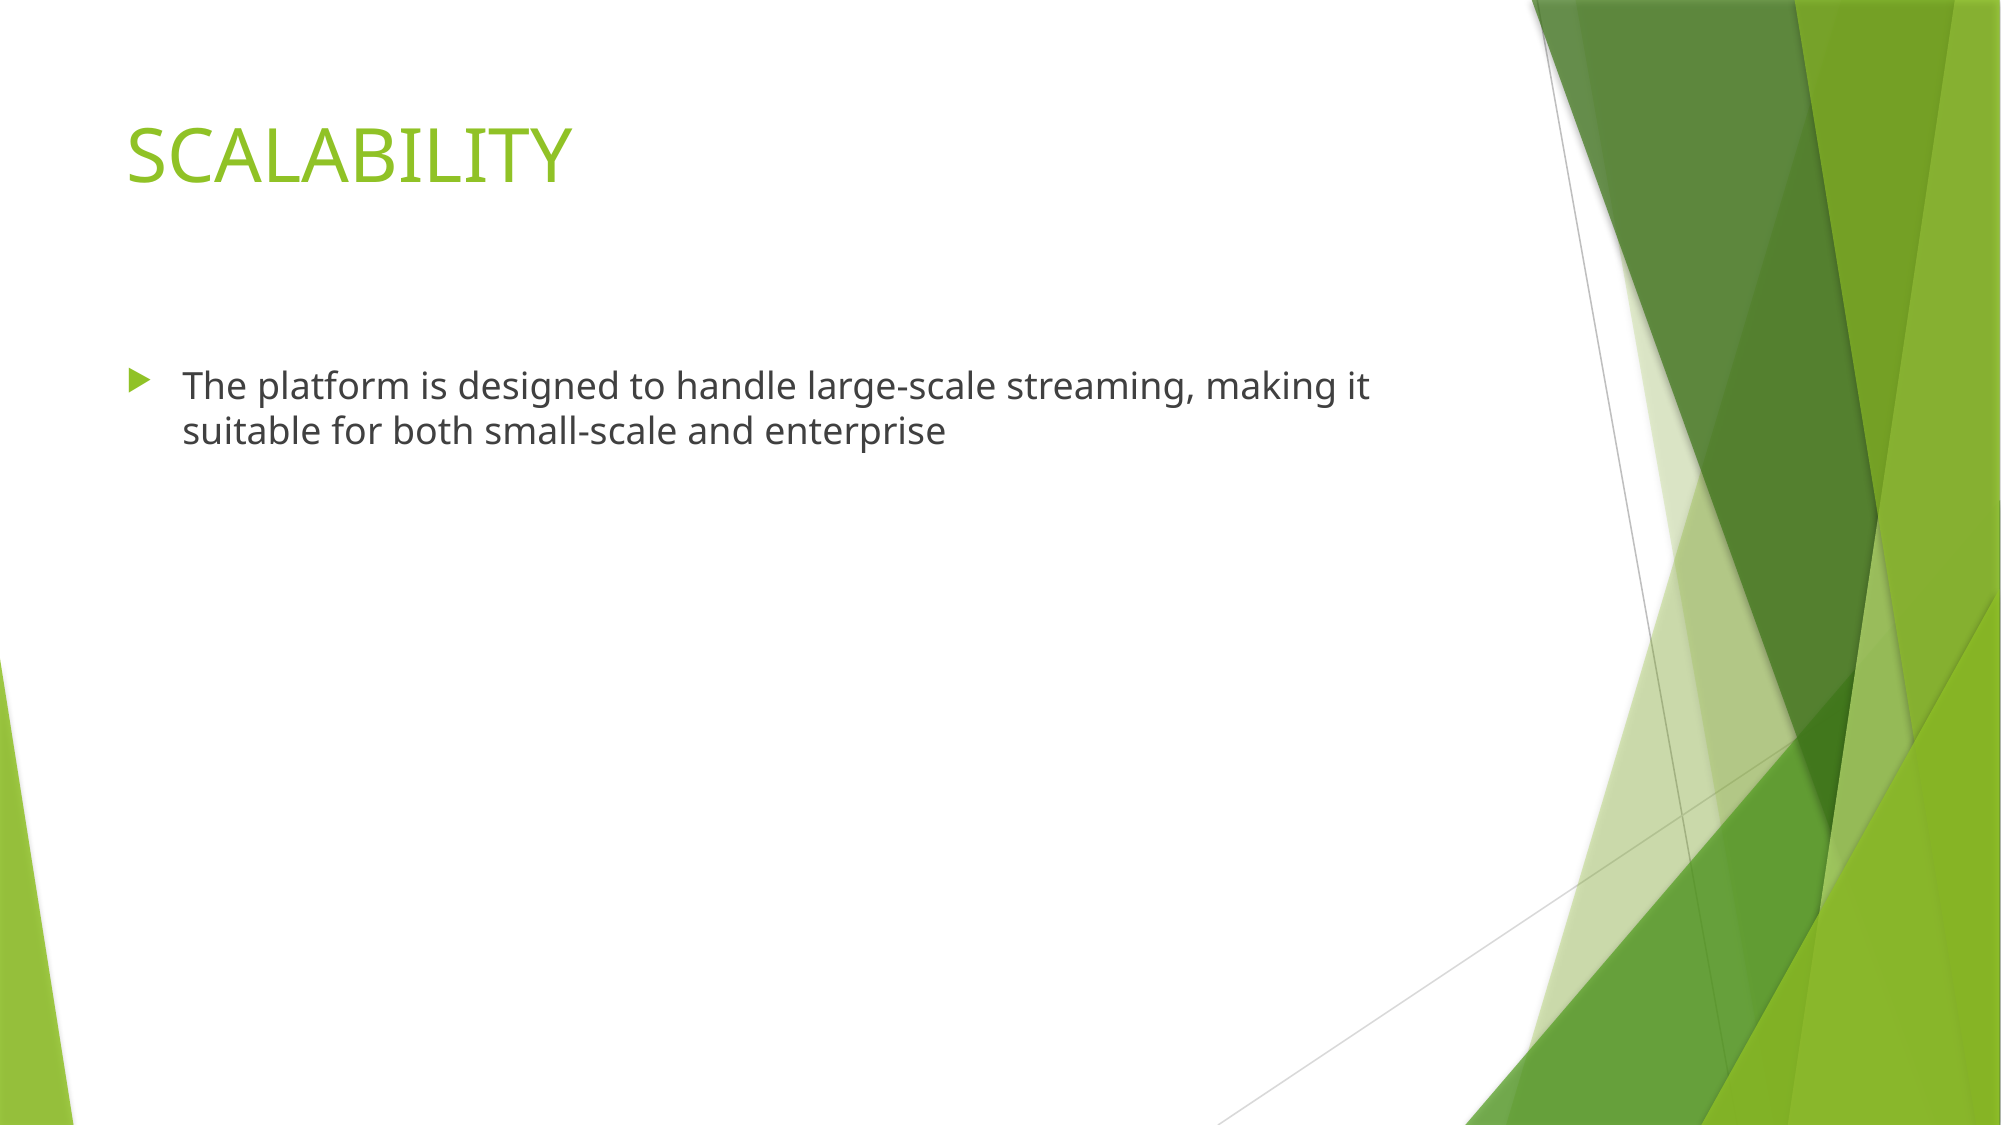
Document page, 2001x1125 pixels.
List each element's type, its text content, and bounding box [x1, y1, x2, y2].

list The platform is designed to handle large-scale streaming, making it suitable for both small-scale and enterprise [111, 354, 1522, 699]
title SCALABILITY [111, 99, 1522, 317]
